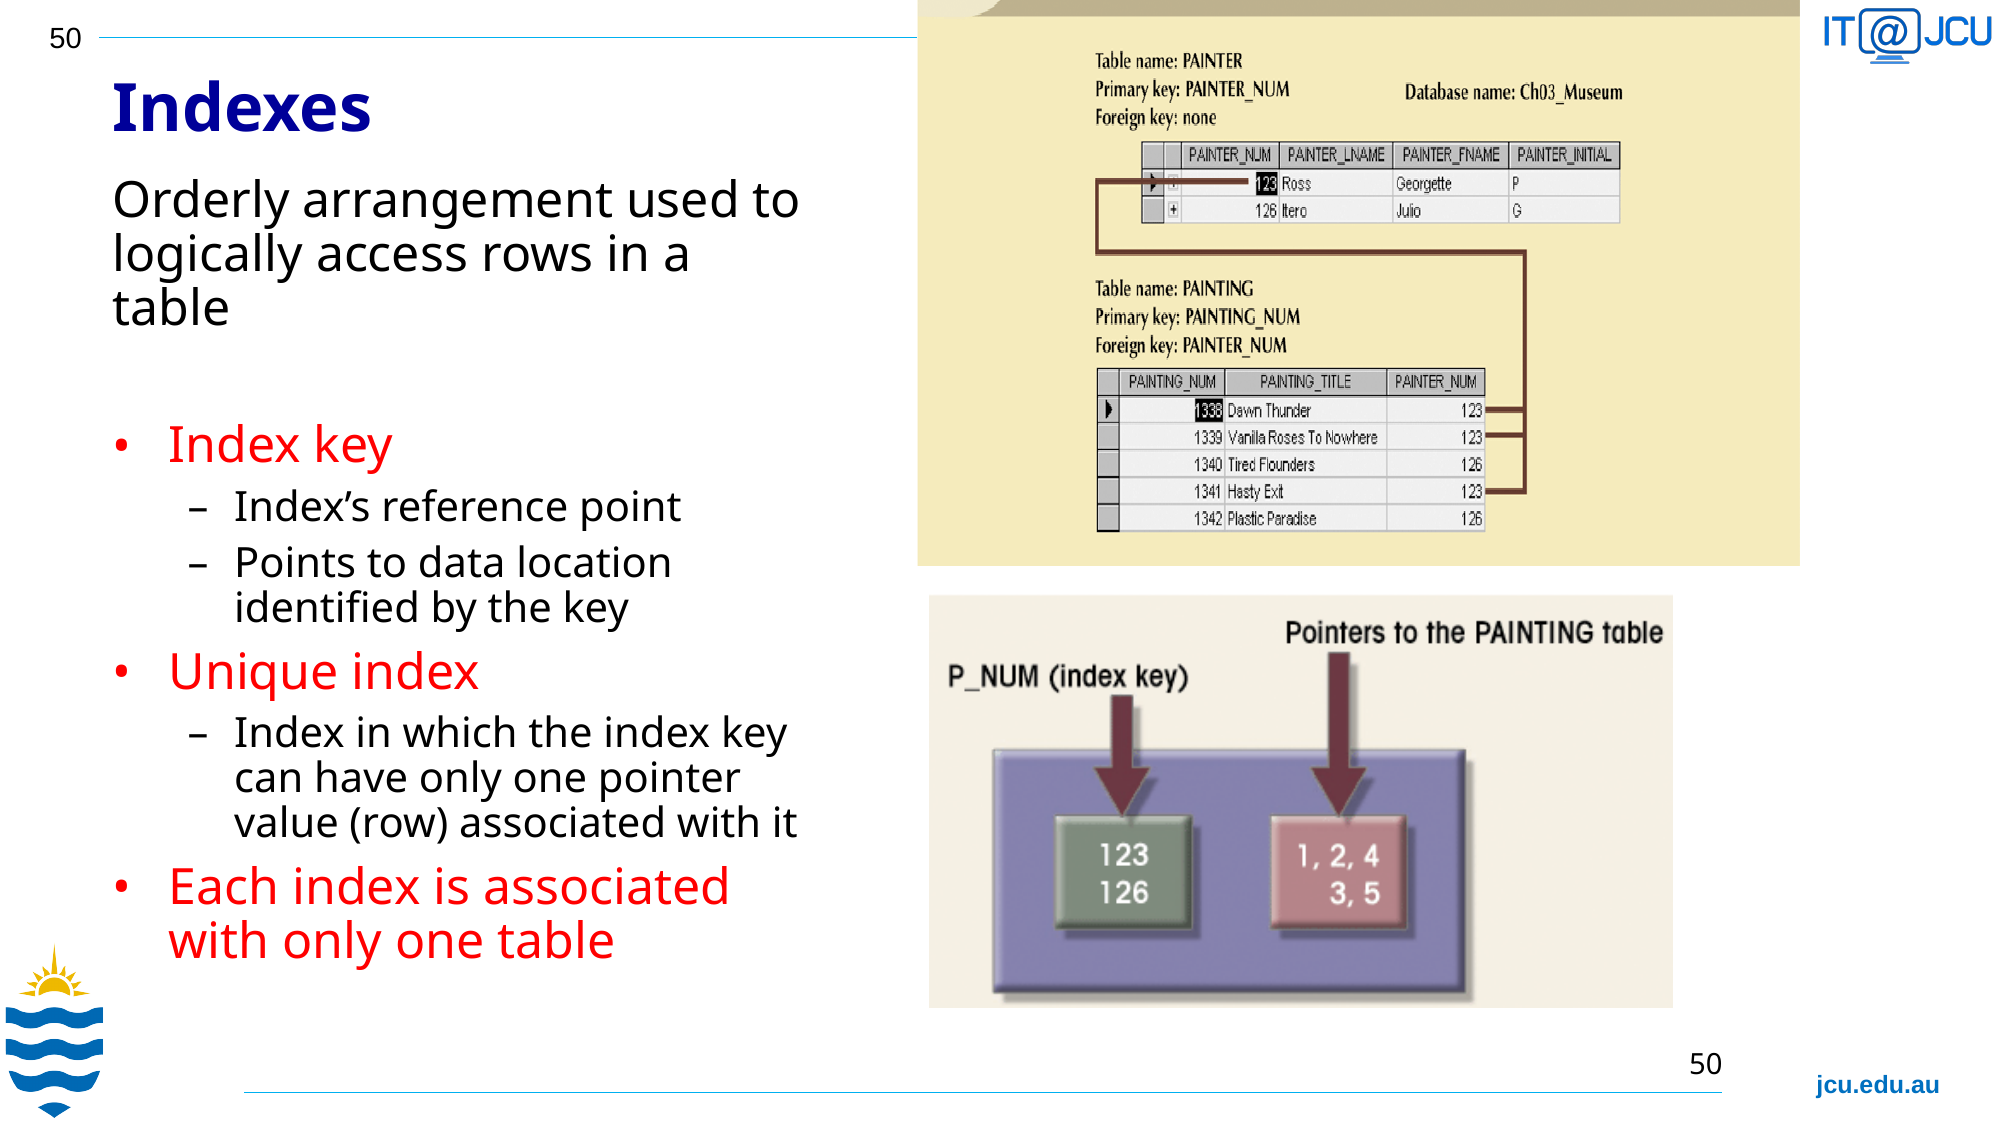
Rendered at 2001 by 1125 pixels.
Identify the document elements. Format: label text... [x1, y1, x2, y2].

picture [929, 594, 1673, 1008]
text_box 50 [1424, 1037, 1738, 1113]
text_box Indexes [97, 54, 917, 155]
picture [917, 0, 1800, 566]
text_box Orderly arrangement used to logically access rows in a table Index key Index’s reference point Points to data location identified by the key Unique index Index in which the index key can have only one pointer value (row) associated with it Each index is associated with only one table [97, 167, 837, 1008]
picture [0, 942, 110, 1125]
picture [1822, 6, 1995, 67]
text_box [762, 1037, 1238, 1113]
